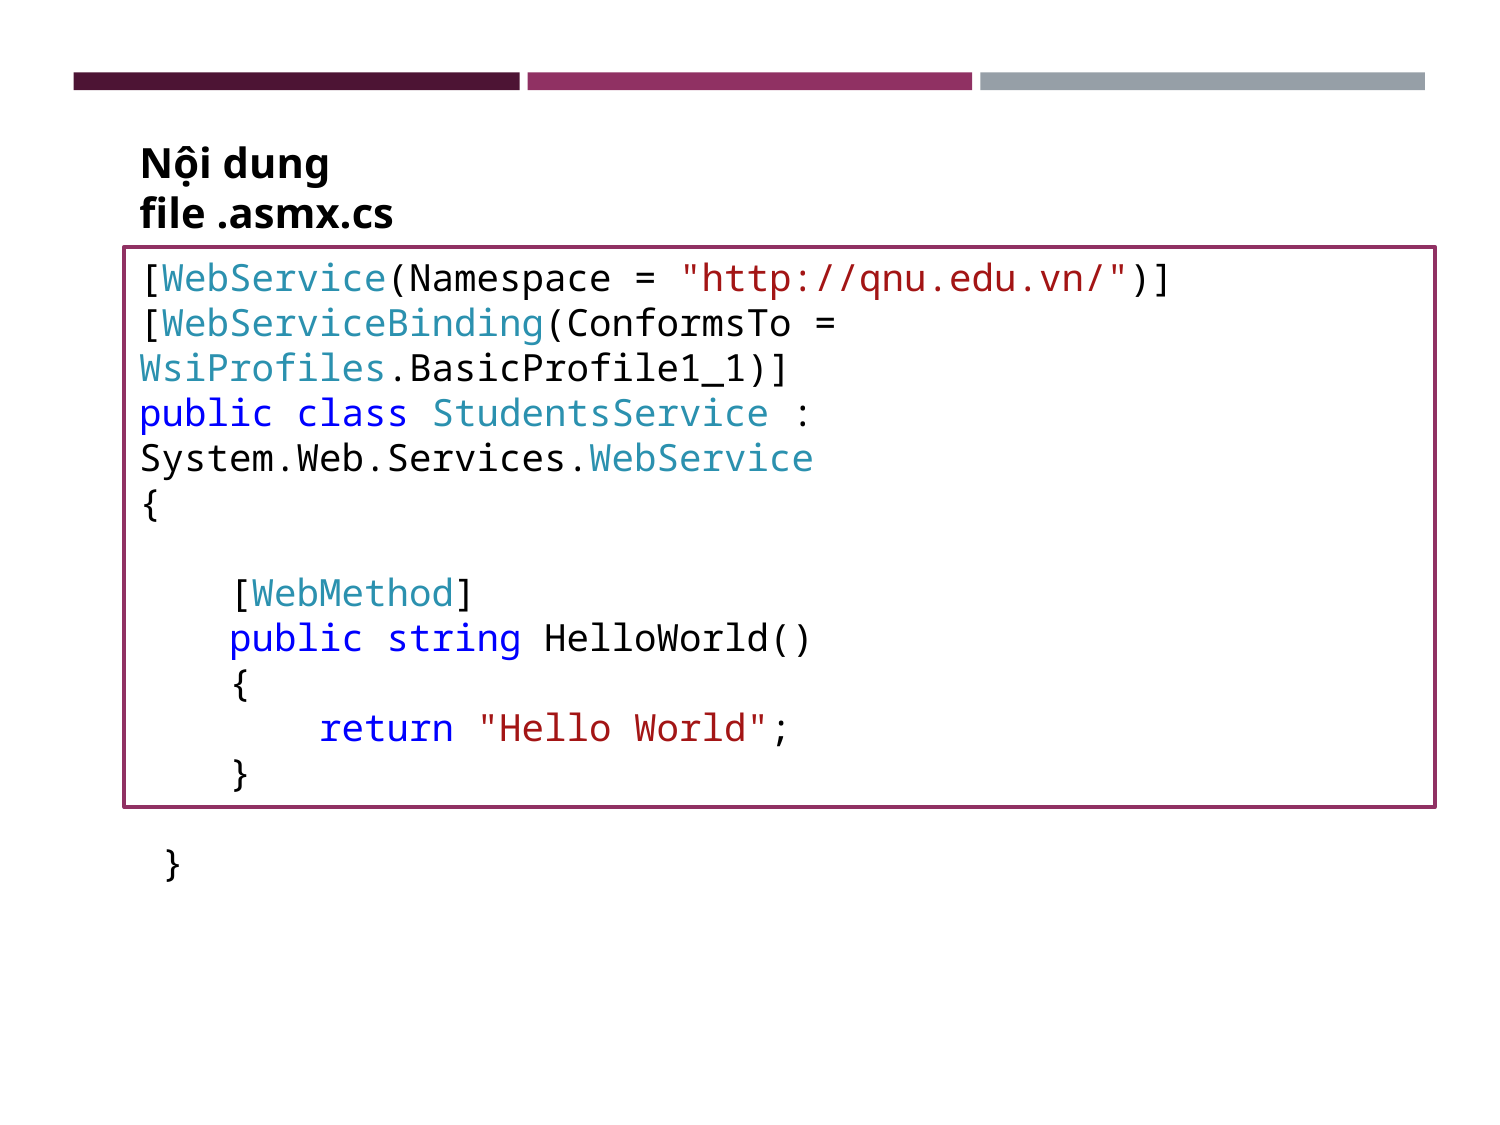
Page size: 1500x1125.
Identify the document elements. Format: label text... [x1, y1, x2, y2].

text_box Nội dung file .asmx.cs [124, 128, 597, 195]
text_box [WebService(Namespace = "http://qnu.edu.vn/")] [WebServiceBinding(ConformsTo = WsiProfiles.BasicProfile1_1)] public class StudentsService : System.Web.Services.WebService { [WebMethod] public string HelloWorld() { return "Hello World"; } } [124, 246, 1435, 808]
